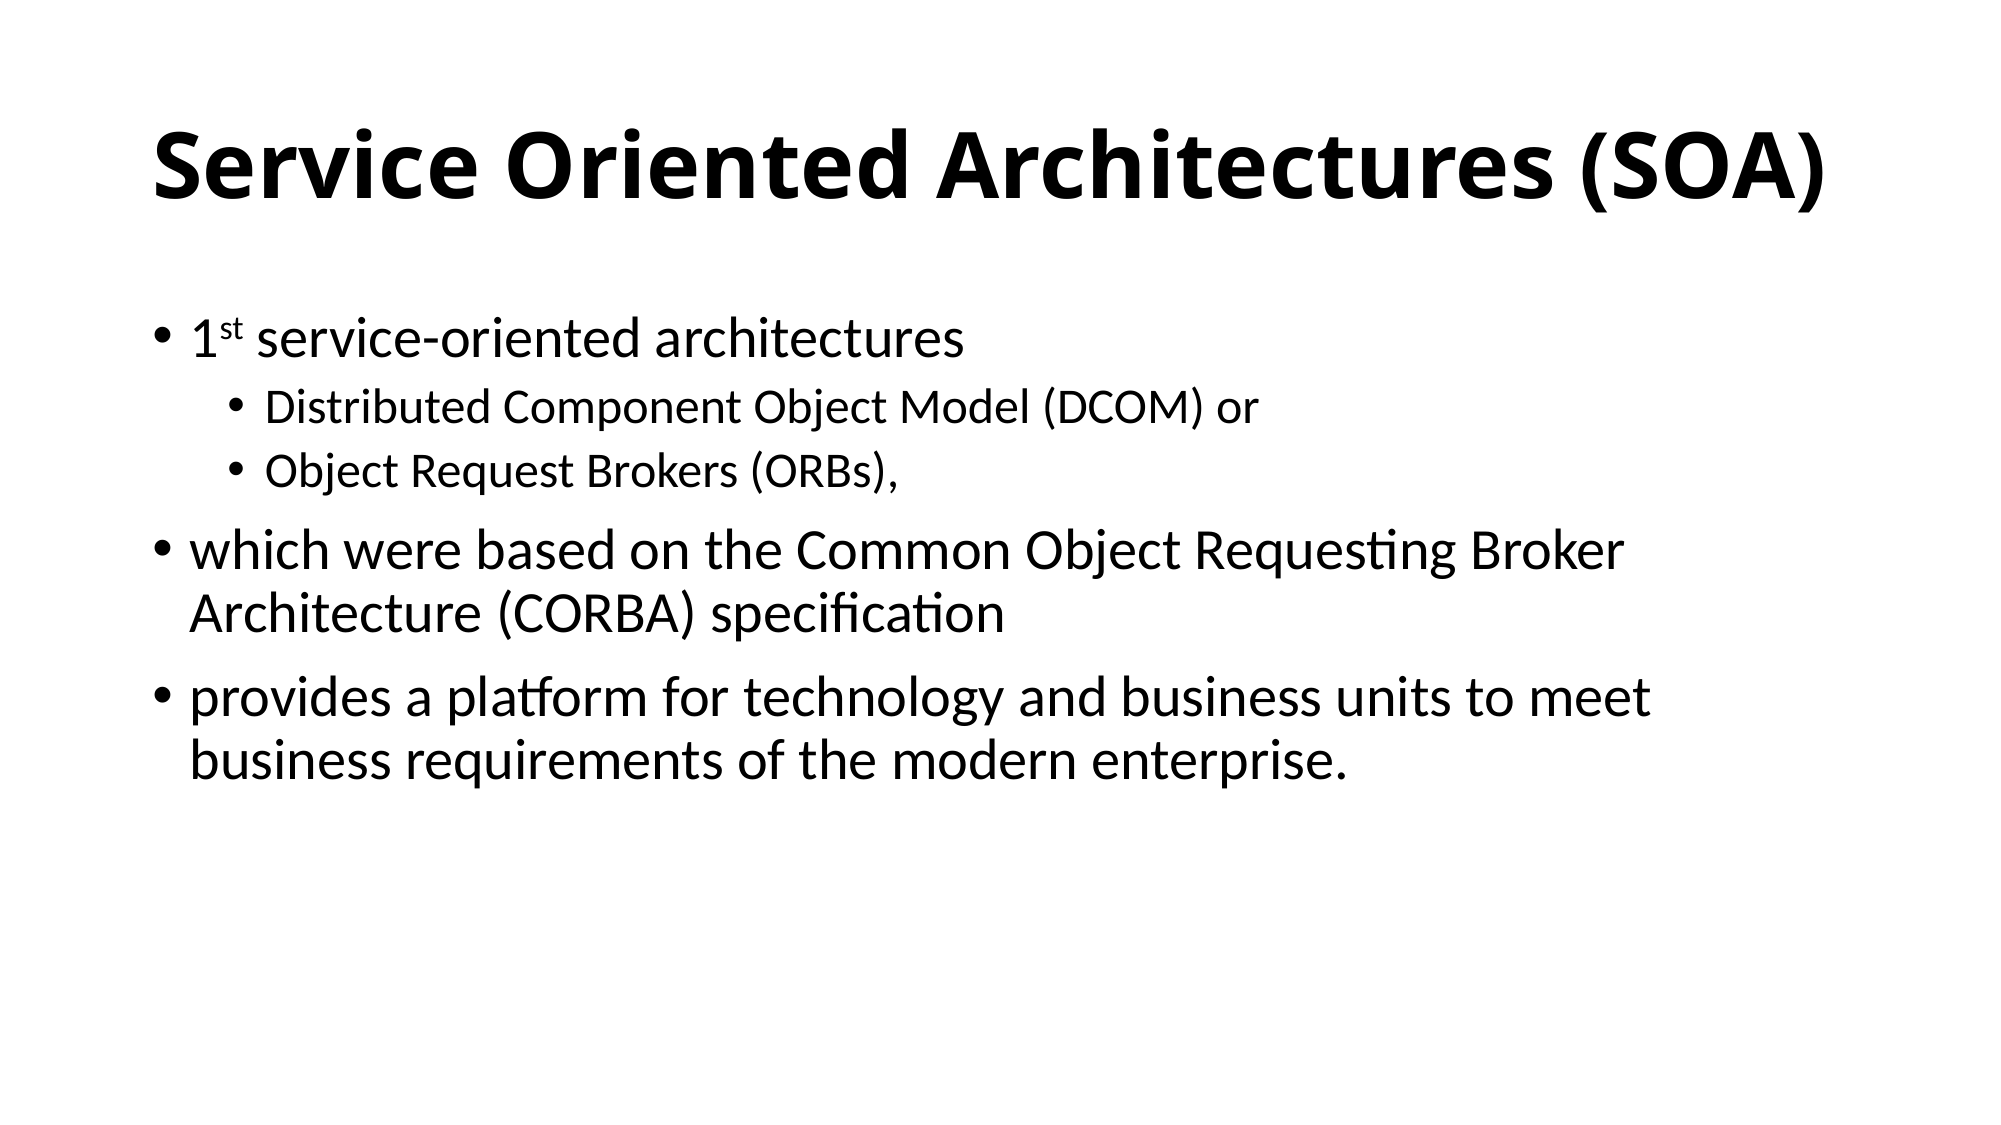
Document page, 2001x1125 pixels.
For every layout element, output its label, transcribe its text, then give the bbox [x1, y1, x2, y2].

title Service Oriented Architectures (SOA) [137, 59, 1863, 278]
list 1st service-oriented architectures Distributed Component Object Model (DCOM) or Object Request Brokers (ORBs), which were based on the Common Object Requesting Broker Architecture (CORBA) specification provides a platform for technology and business units to meet business requirements of the modern enterprise. [137, 299, 1863, 1014]
